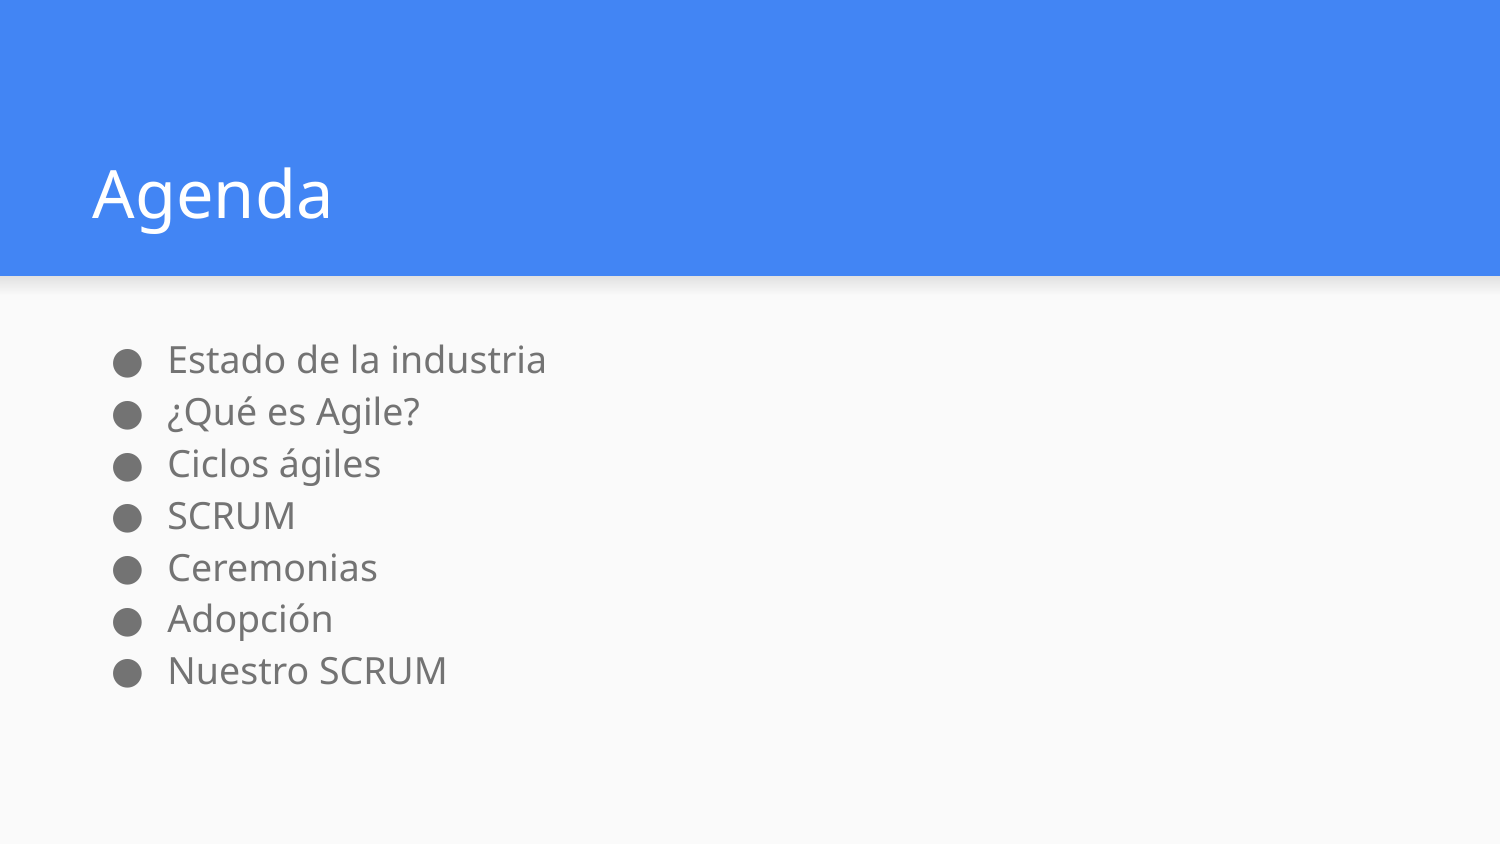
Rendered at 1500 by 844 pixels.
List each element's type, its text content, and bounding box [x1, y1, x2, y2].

list Estado de la industria ¿Qué es Agile? Ciclos ágiles SCRUM Ceremonias Adopción Nuestro SCRUM [77, 314, 1427, 760]
title Agenda [77, 121, 1427, 248]
